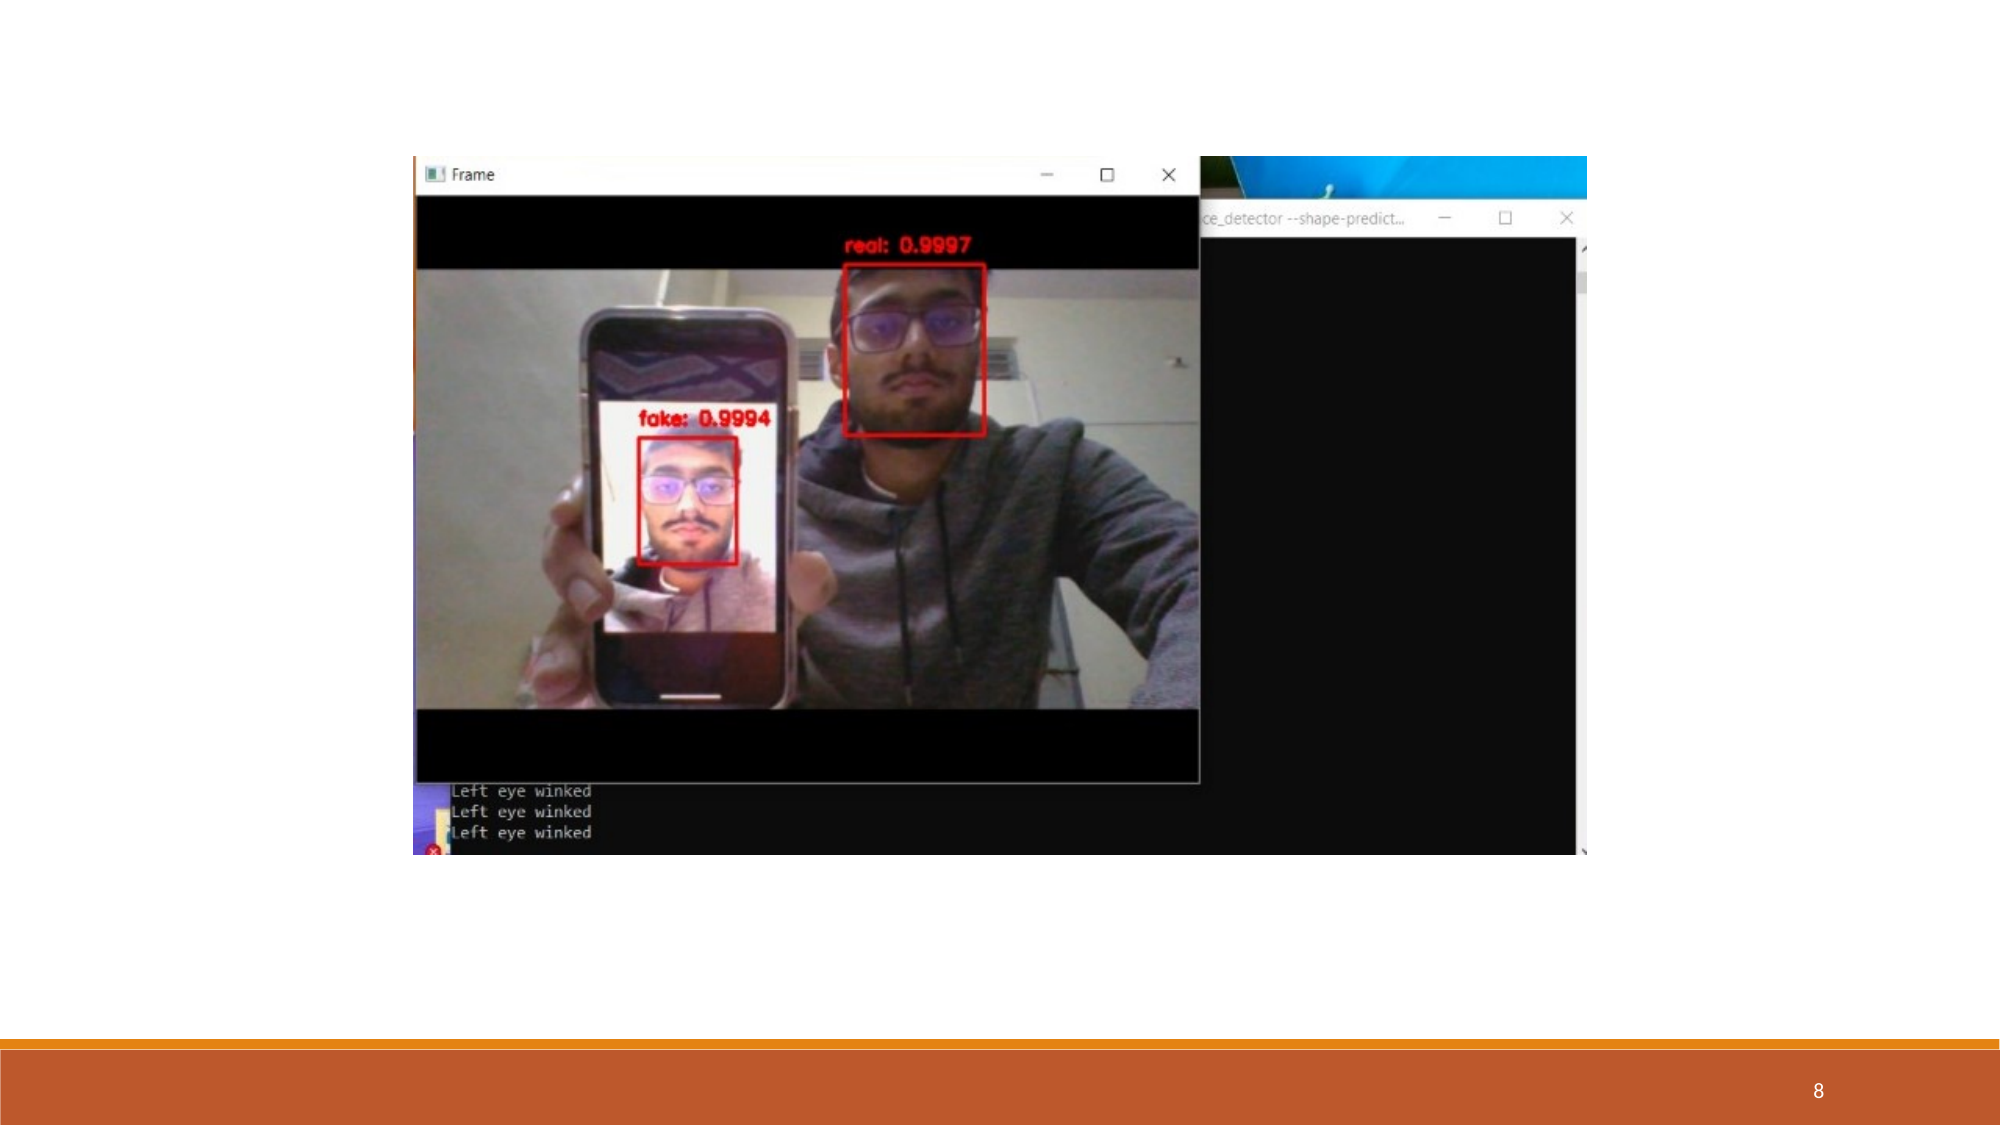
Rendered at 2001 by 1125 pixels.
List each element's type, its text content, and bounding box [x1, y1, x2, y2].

slide_number ‹#› [1624, 1059, 1840, 1120]
picture [412, 155, 1587, 855]
